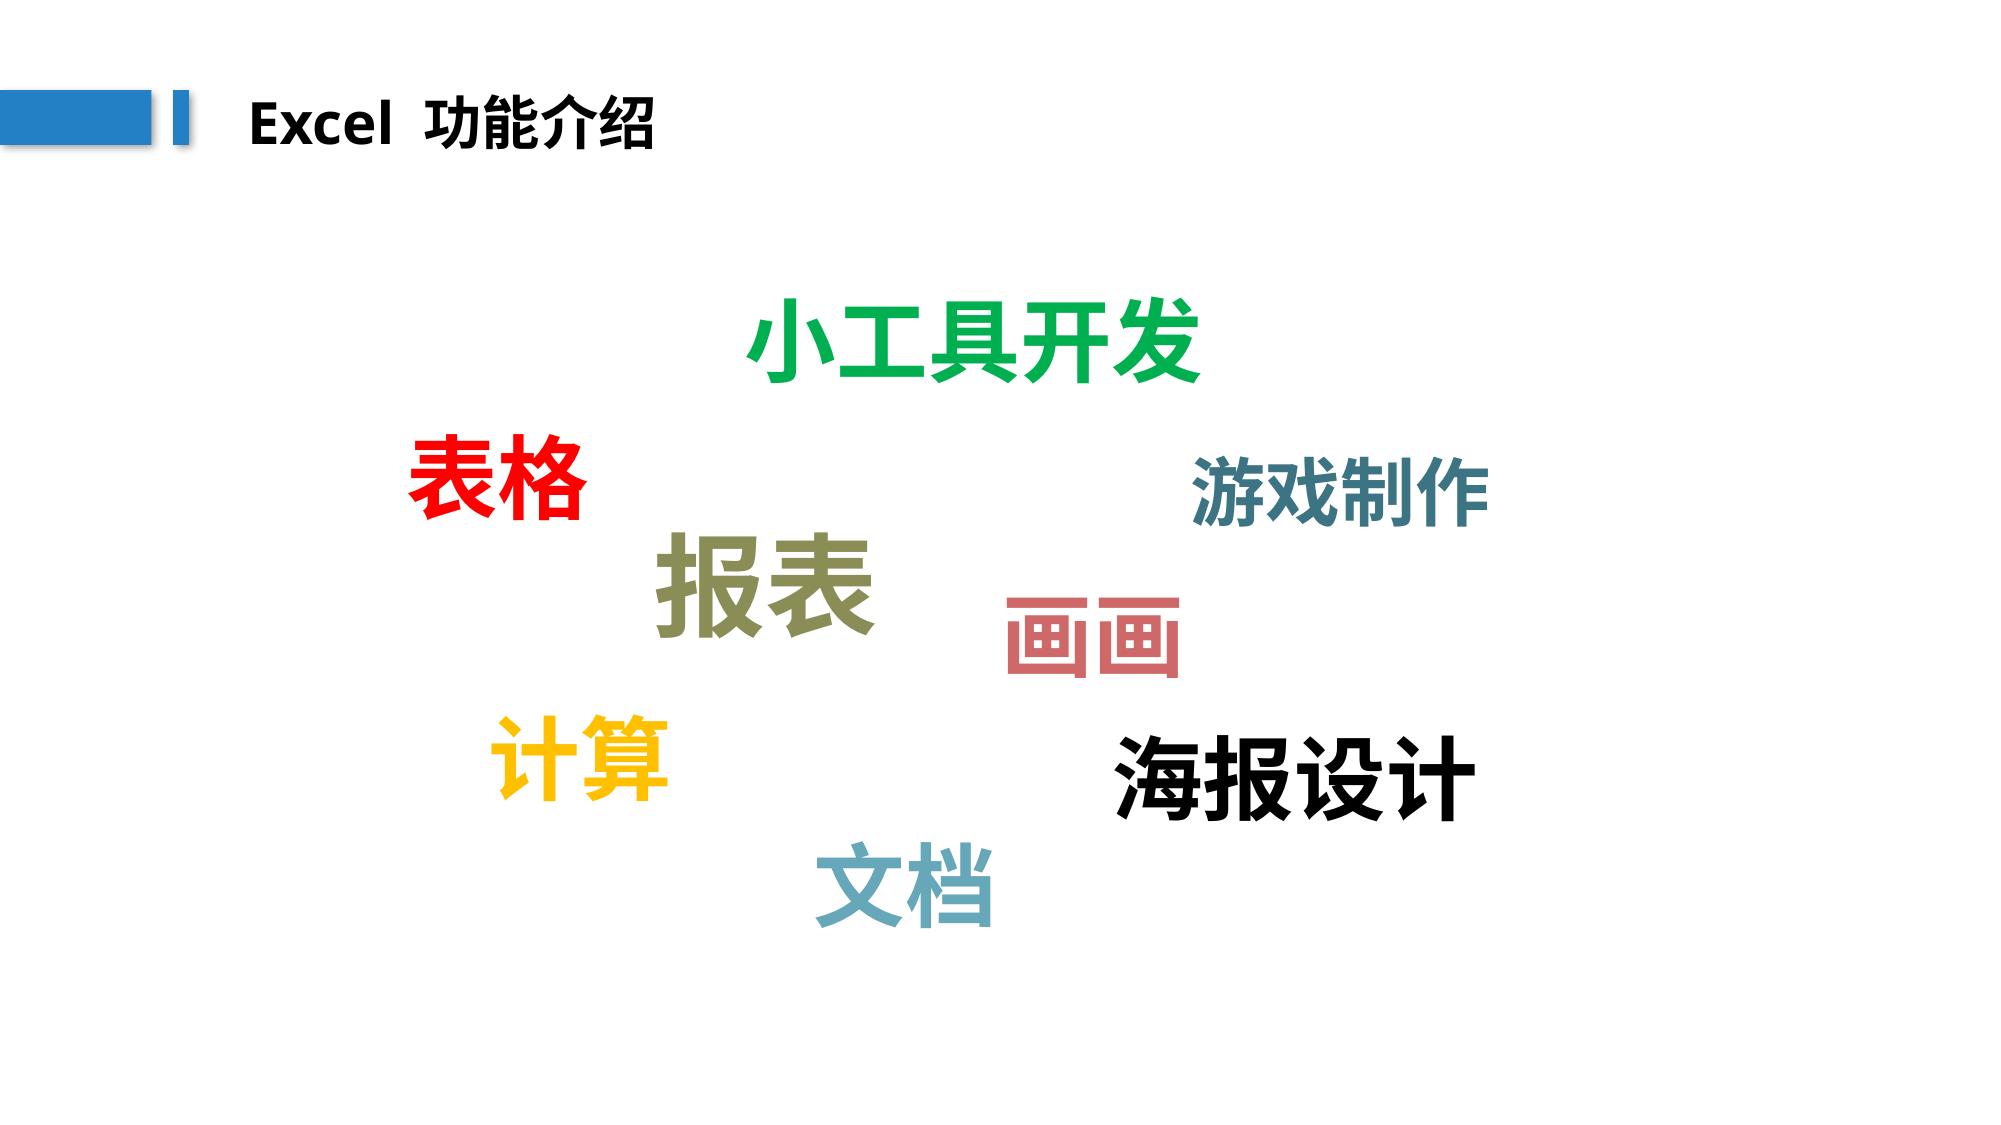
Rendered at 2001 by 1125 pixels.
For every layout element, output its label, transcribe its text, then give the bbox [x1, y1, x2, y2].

text_box Excel 功能介绍 [232, 78, 1646, 144]
text_box 海报设计 [1096, 714, 1493, 840]
text_box 小工具开发 [730, 276, 1219, 402]
text_box 画画 [987, 571, 1201, 697]
text_box 游戏制作 [1175, 438, 1505, 543]
text_box 文档 [798, 820, 1013, 946]
text_box 报表 [638, 508, 893, 658]
text_box 表格 [391, 413, 605, 538]
text_box 计算 [473, 694, 707, 820]
